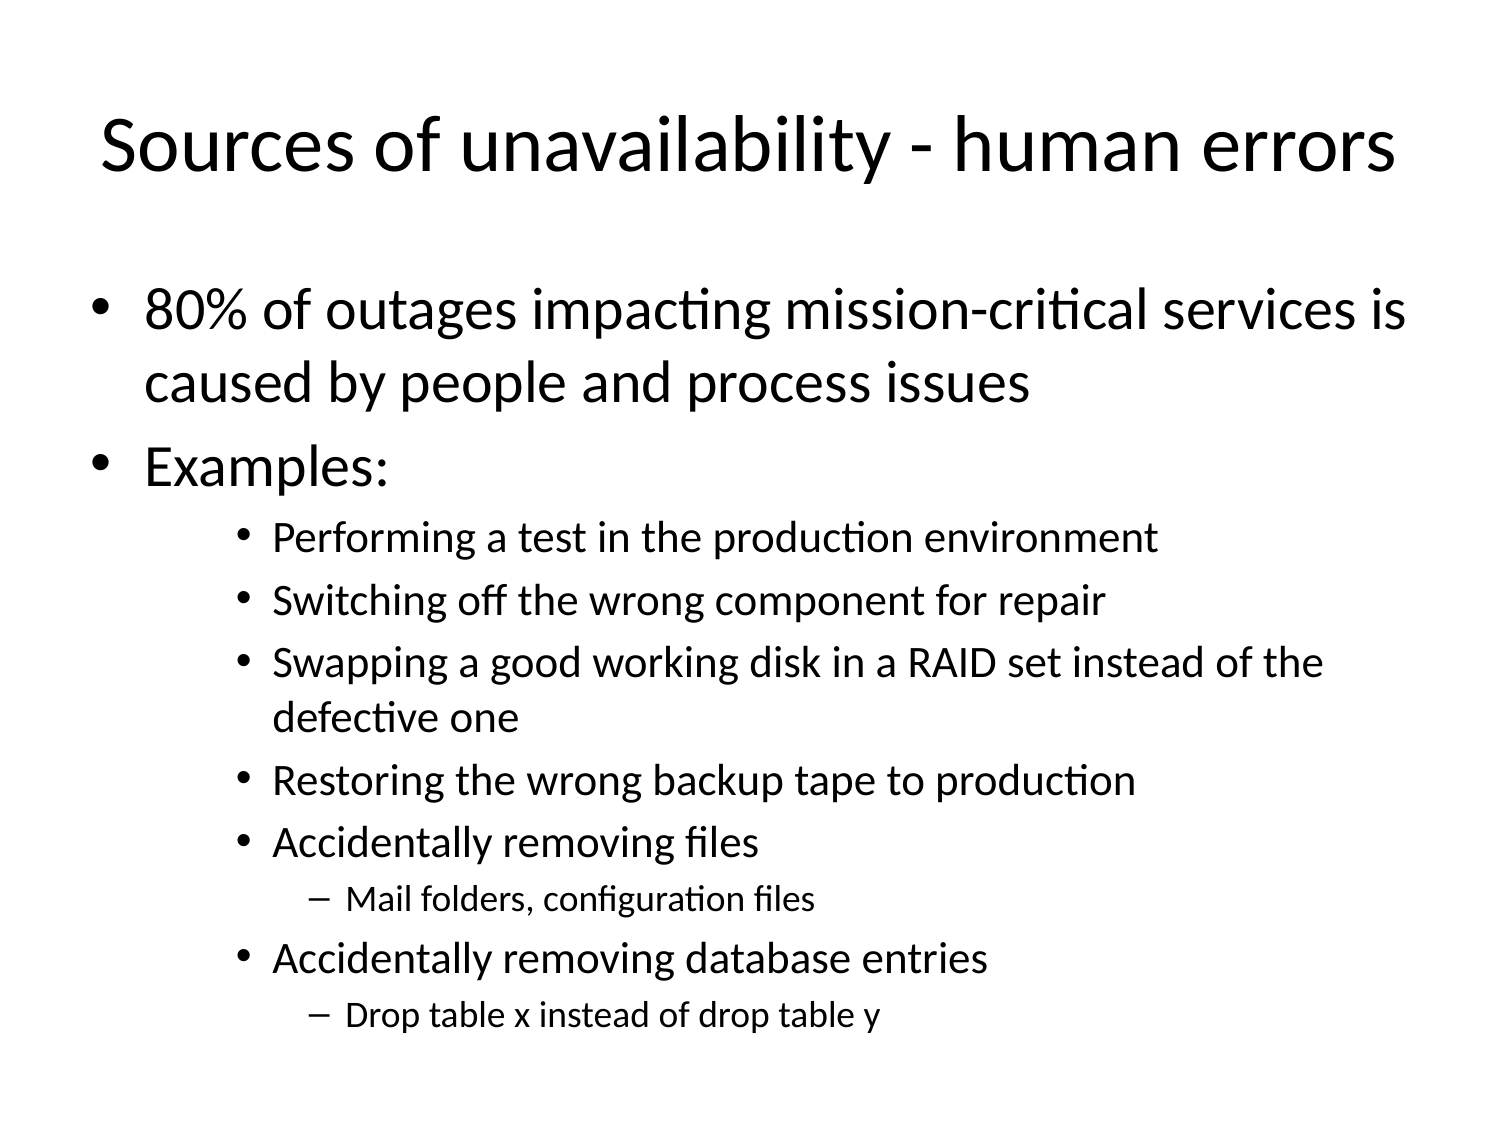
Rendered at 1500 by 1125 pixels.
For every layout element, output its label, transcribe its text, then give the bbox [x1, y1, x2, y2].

title Sources of unavailability - human errors [75, 45, 1425, 233]
list 80% of outages impacting mission-critical services is caused by people and process issues Examples: Performing a test in the production environment Switching off the wrong component for repair Swapping a good working disk in a RAID set instead of the defective one Restoring the wrong backup tape to production Accidentally removing files Mail folders, configuration files Accidentally removing database entries Drop table x instead of drop table y [75, 262, 1425, 1050]
